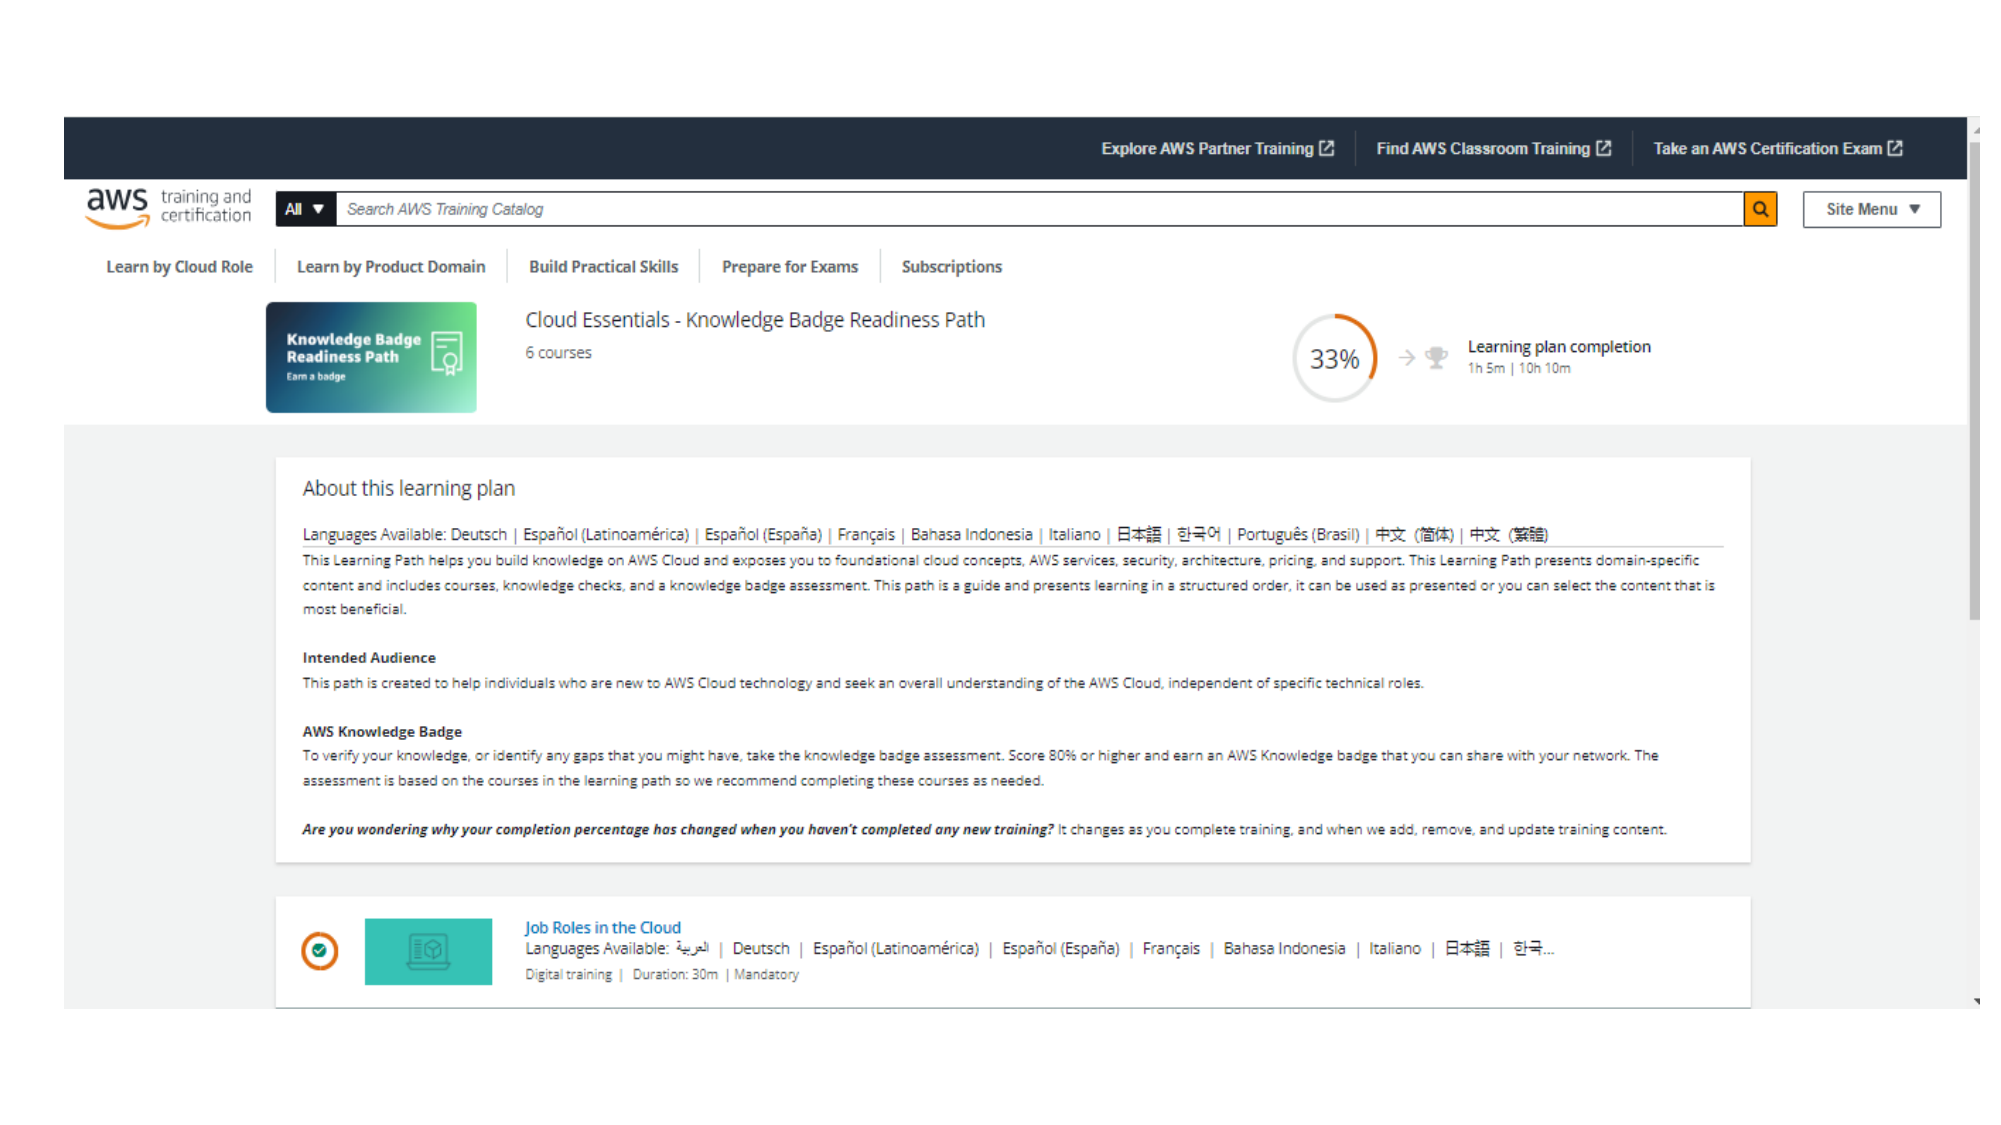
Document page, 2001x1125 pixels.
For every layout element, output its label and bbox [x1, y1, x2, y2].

picture [64, 116, 1980, 1009]
